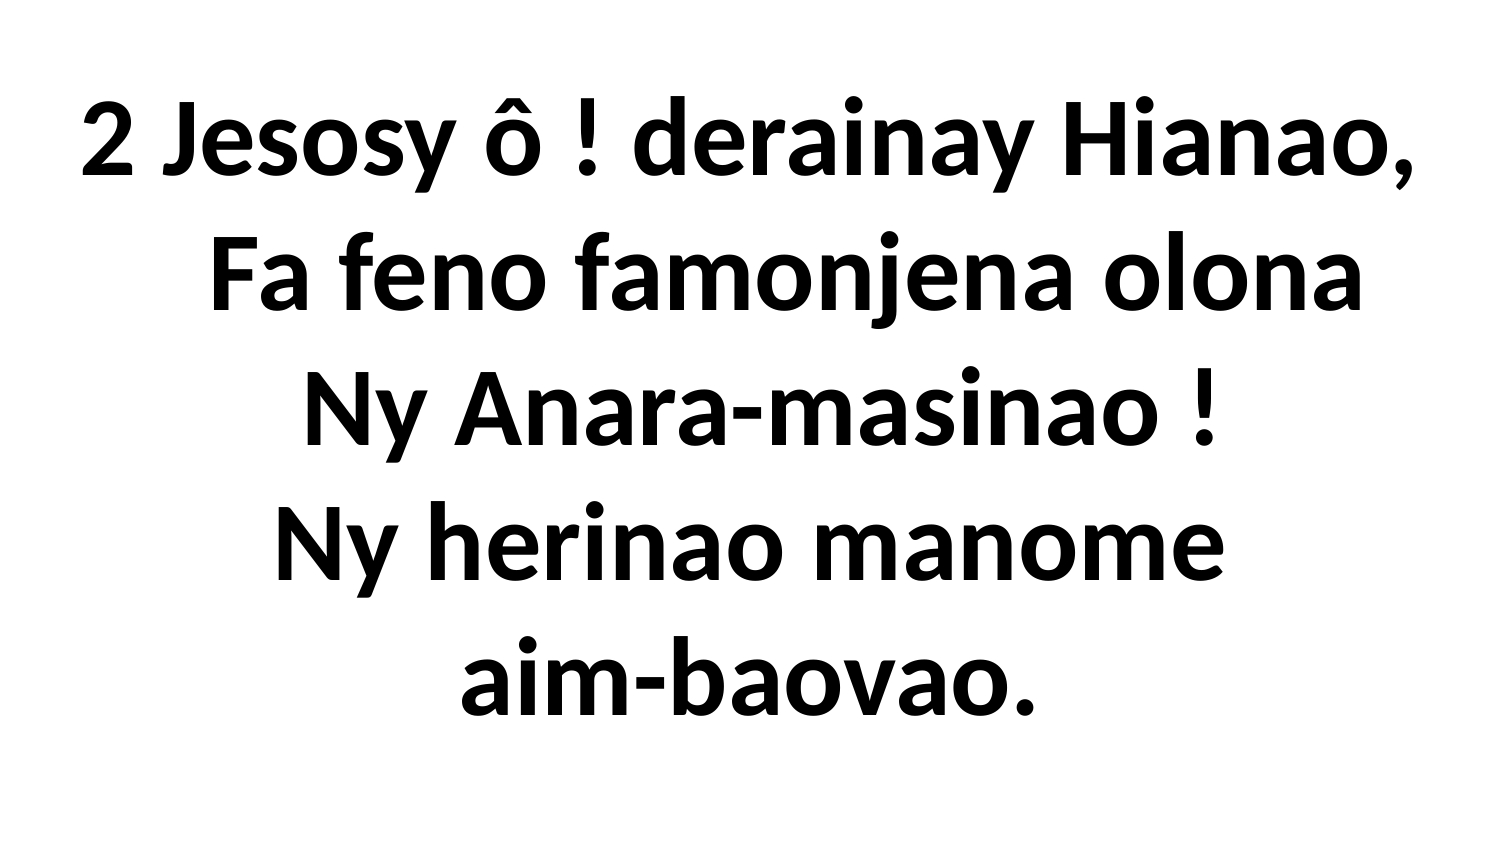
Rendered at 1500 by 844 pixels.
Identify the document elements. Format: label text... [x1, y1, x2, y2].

text_box 2 Jesosy ô ! derainay Hianao, Fa feno famonjena olona Ny Anara-masinao ! Ny herinao manome aim-baovao. [0, 55, 1500, 746]
